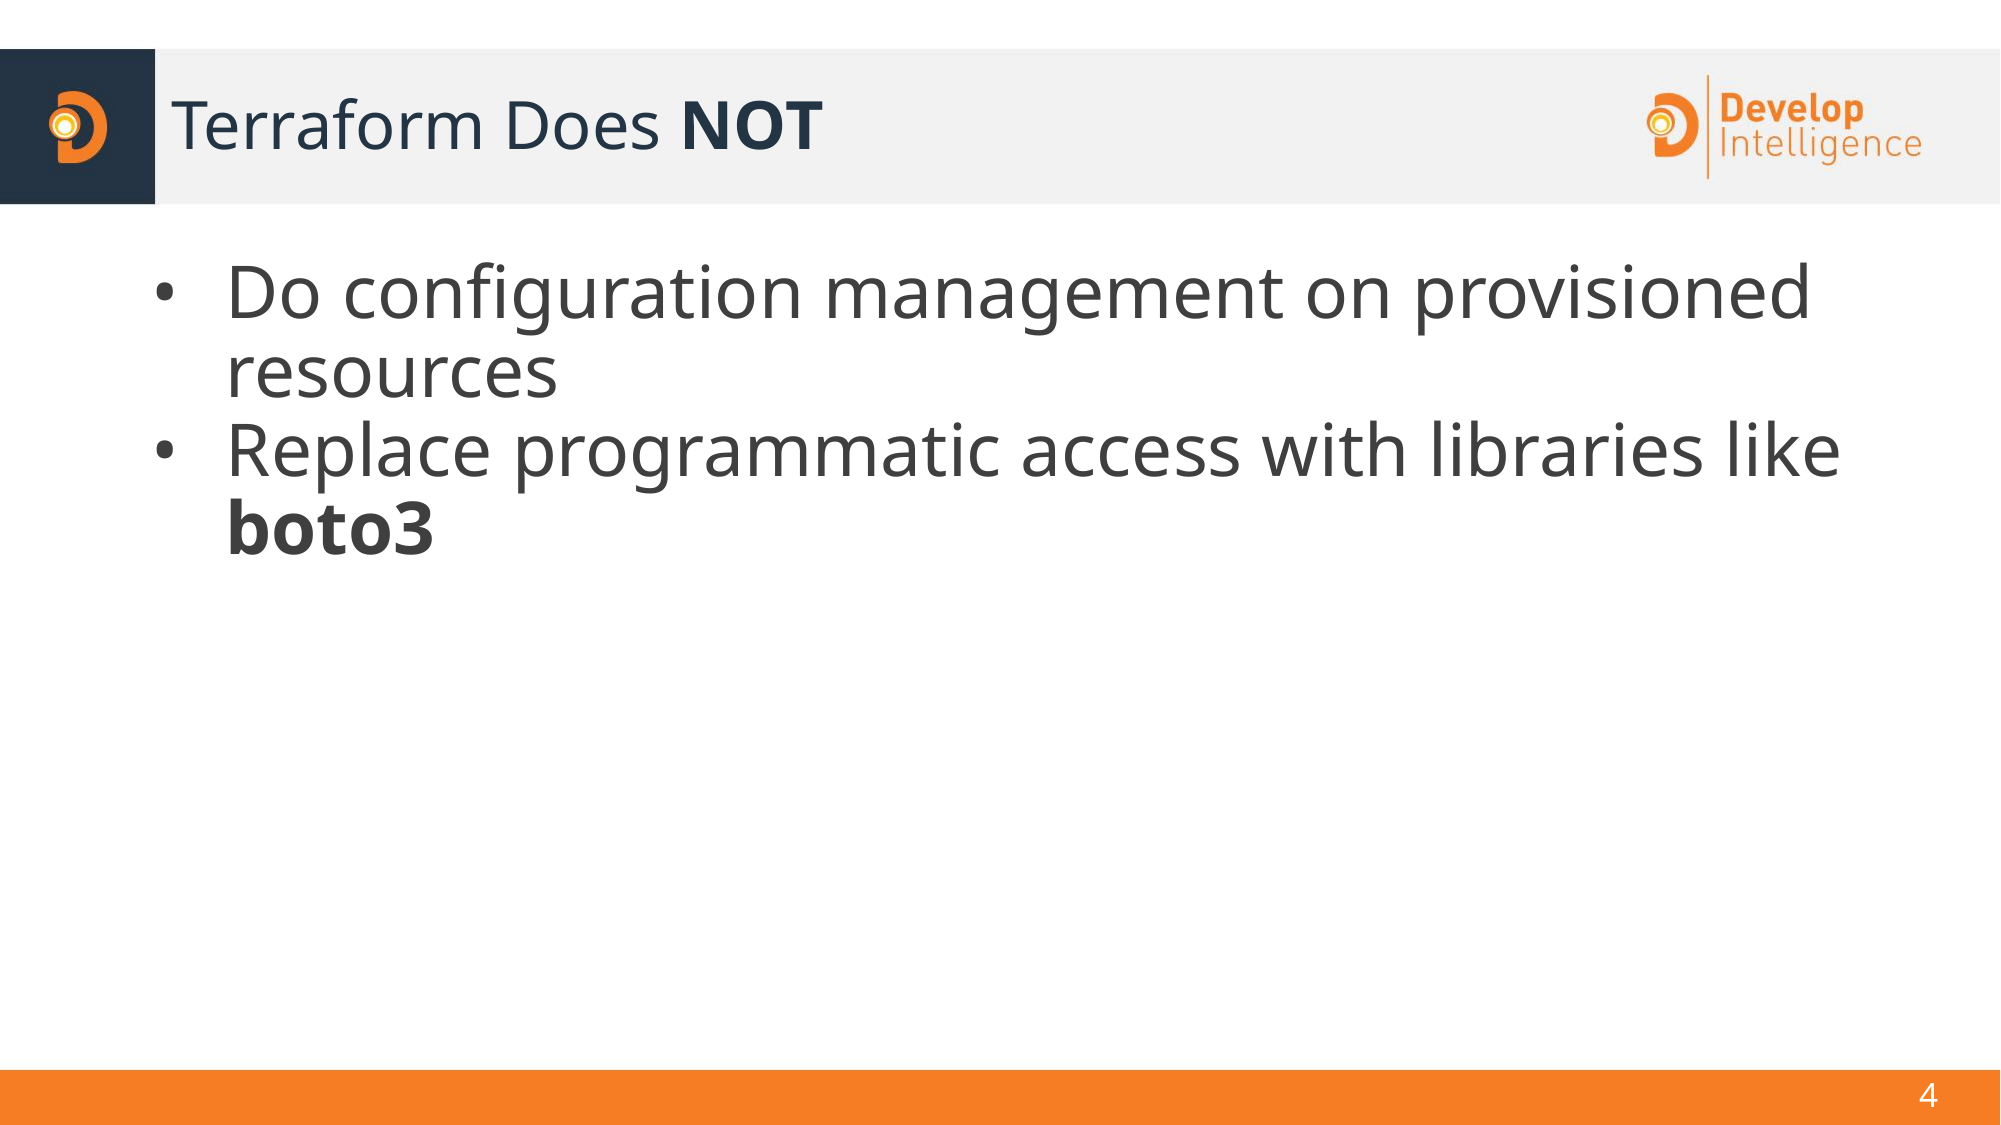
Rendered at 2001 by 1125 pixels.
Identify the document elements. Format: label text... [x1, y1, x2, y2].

picture [0, 0, 2001, 1125]
slide_number ‹#› [1860, 1072, 1998, 1122]
title Terraform Does NOT [156, 53, 1999, 203]
list Do configuration management on provisioned resources Replace programmatic access with libraries like boto3 [135, 248, 1861, 1016]
